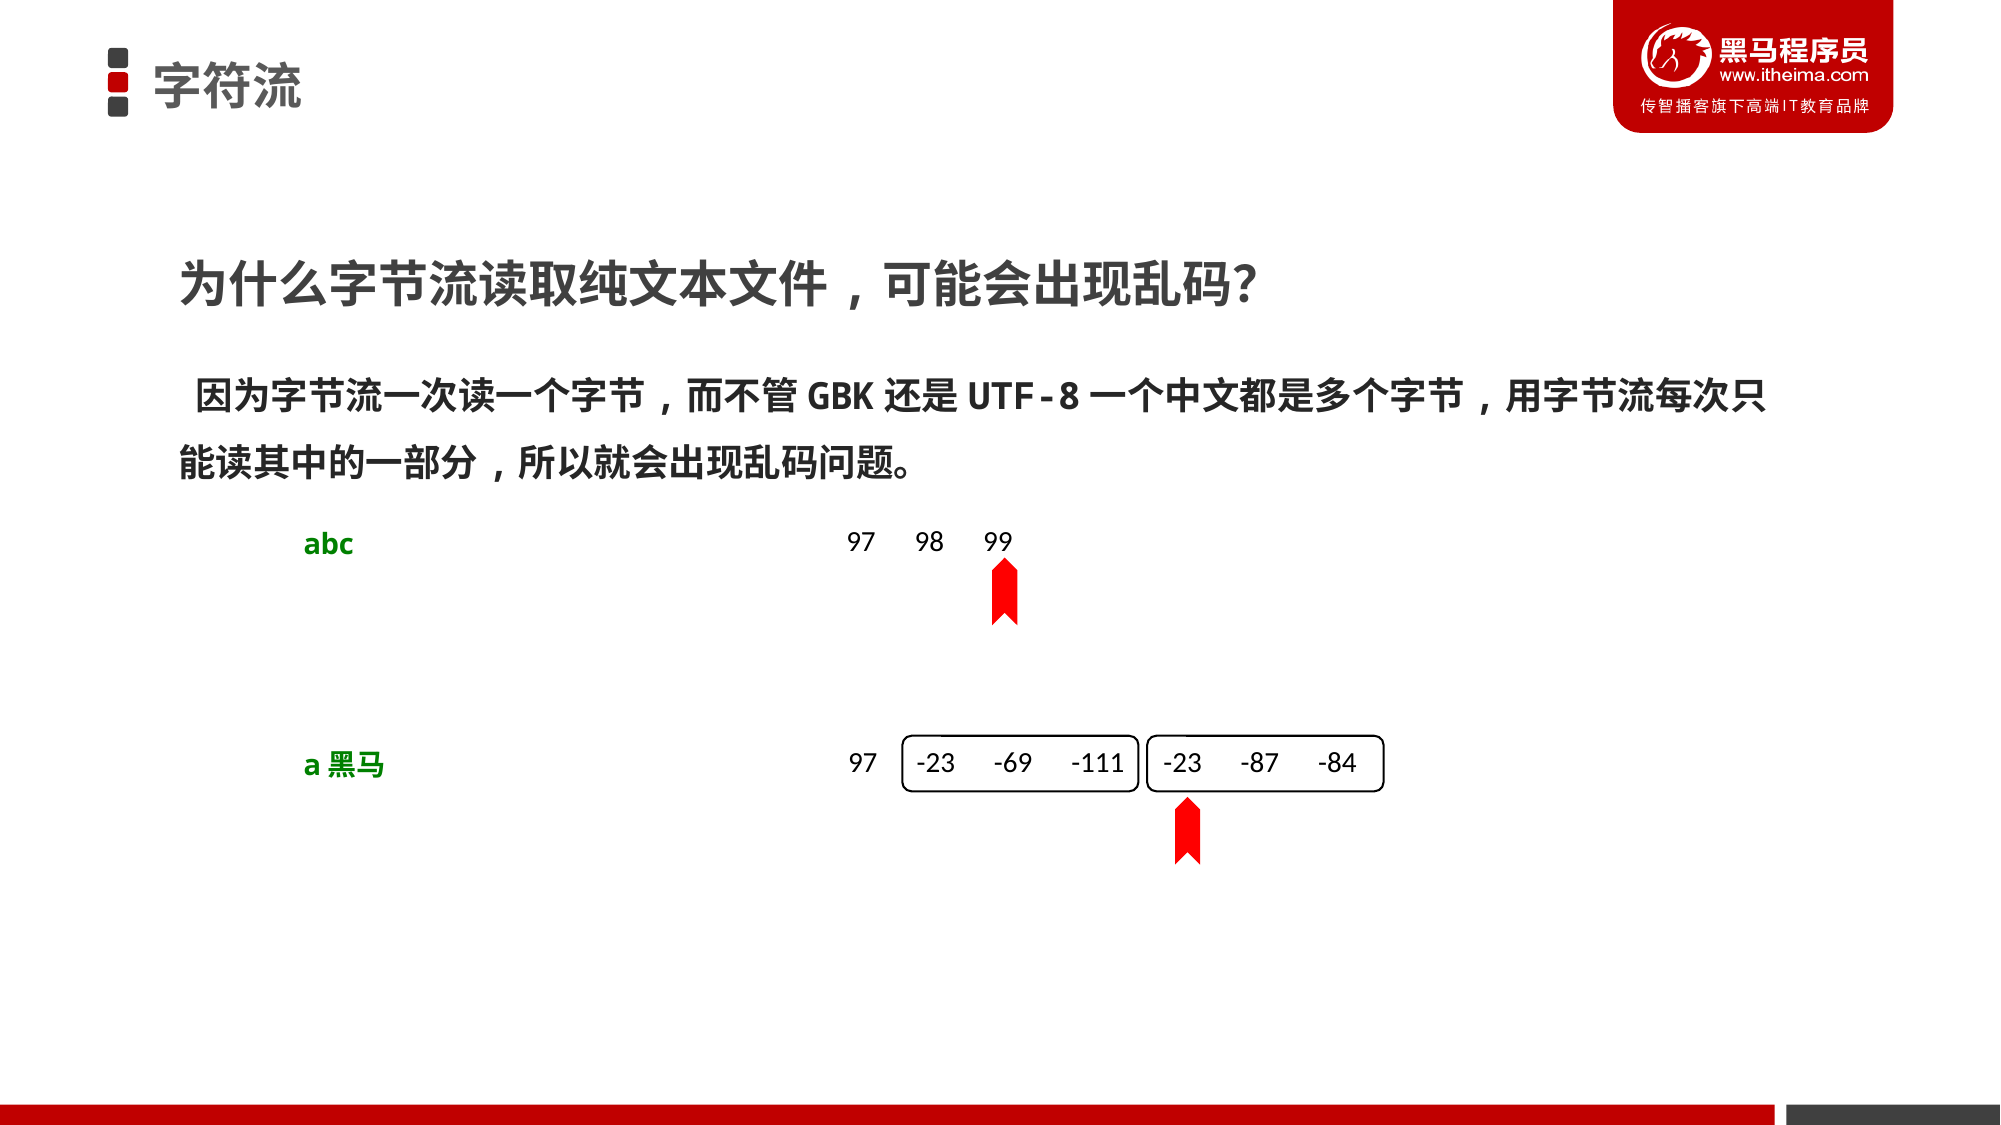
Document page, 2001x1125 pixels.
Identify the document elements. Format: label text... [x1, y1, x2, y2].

text_box [989, 565, 1020, 628]
text_box 97 -23 -69 -111 -23 -87 -84 [1136, 735, 1149, 786]
text_box [1172, 794, 1203, 867]
text_box [900, 733, 1141, 794]
text_box 字符流 [137, 0, 1315, 173]
text_box [1144, 733, 1386, 794]
text_box 97 -23 -69 -111 -23 -87 -84 [833, 735, 904, 786]
text_box abc [288, 517, 386, 568]
text_box 为什么字节流读取纯文本文件,可能会出现乱码？ [163, 214, 1717, 320]
text_box 因为字节流一次读一个字节,而不管GBK还是UTF-8一个中文都是多个字节,用字节流每次只能读其中的一部分,所以就会出现乱码问题。 [163, 341, 1802, 492]
picture [1616, 11, 1894, 125]
text_box 97 98 99 [831, 514, 1028, 565]
text_box a黑马 [288, 738, 418, 789]
